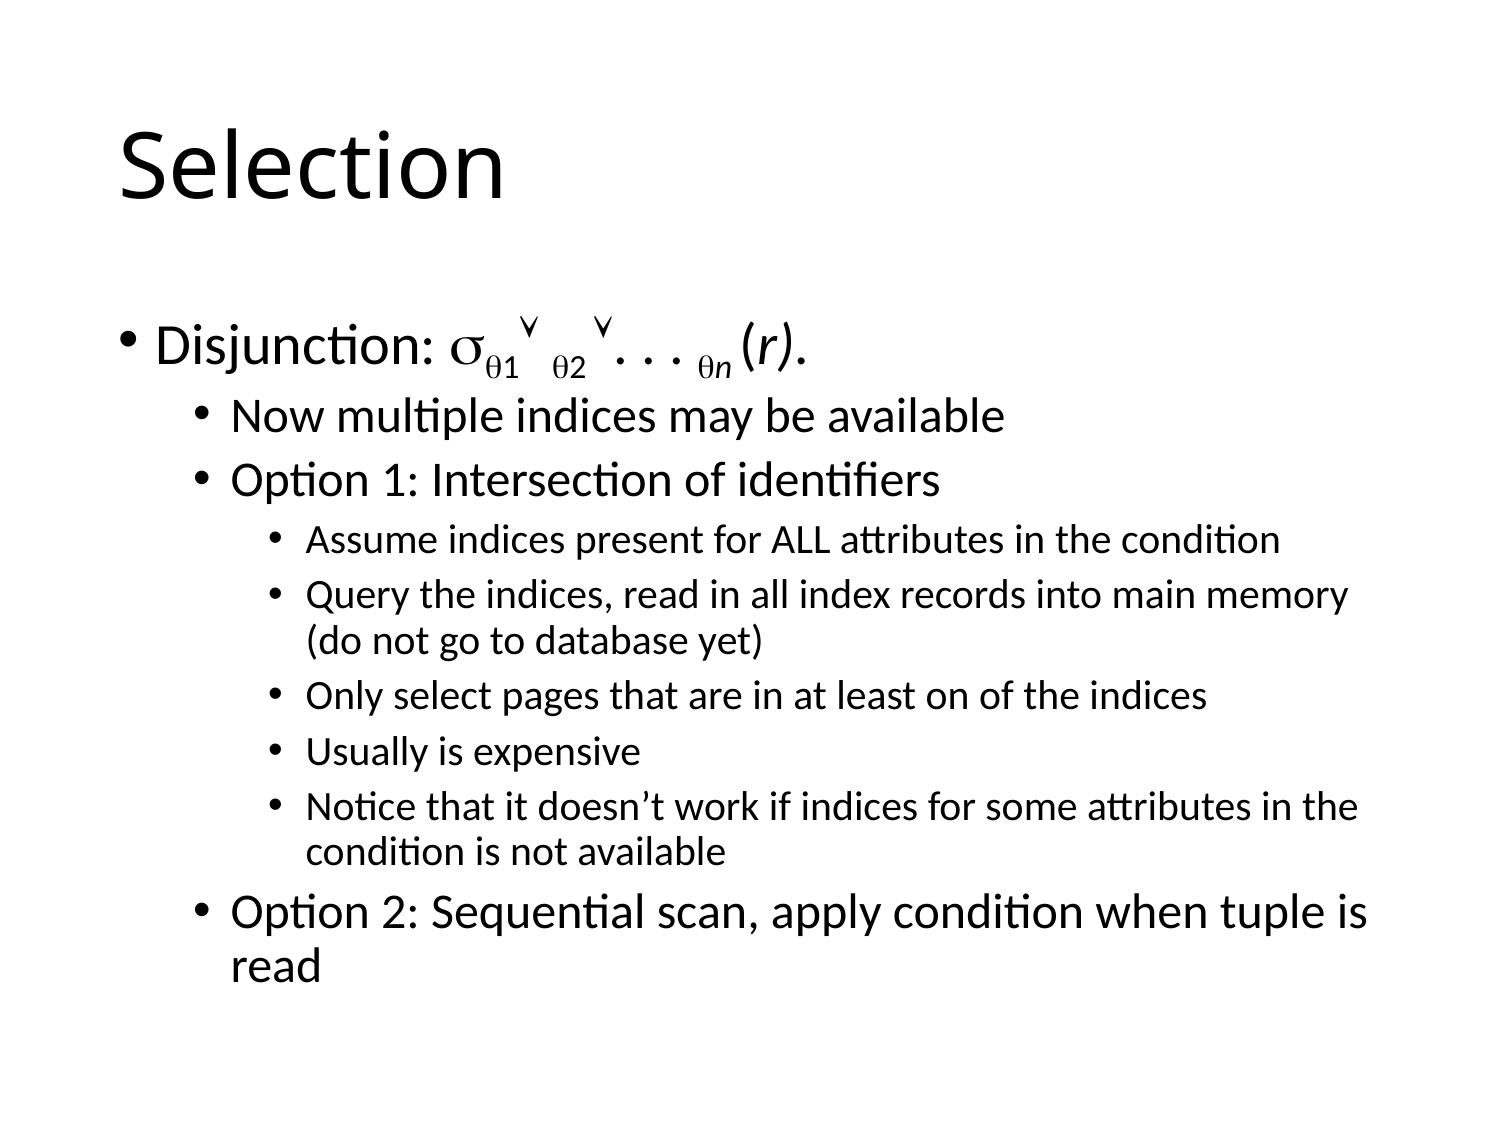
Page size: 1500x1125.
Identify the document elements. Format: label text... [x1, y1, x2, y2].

list Disjunction: 1 2 . . . n (r). Now multiple indices may be available Option 1: Intersection of identifiers Assume indices present for ALL attributes in the condition Query the indices, read in all index records into main memory (do not go to database yet) Only select pages that are in at least on of the indices Usually is expensive Notice that it doesn’t work if indices for some attributes in the condition is not available Option 2: Sequential scan, apply condition when tuple is read [103, 299, 1397, 1099]
title Selection [103, 59, 1397, 278]
